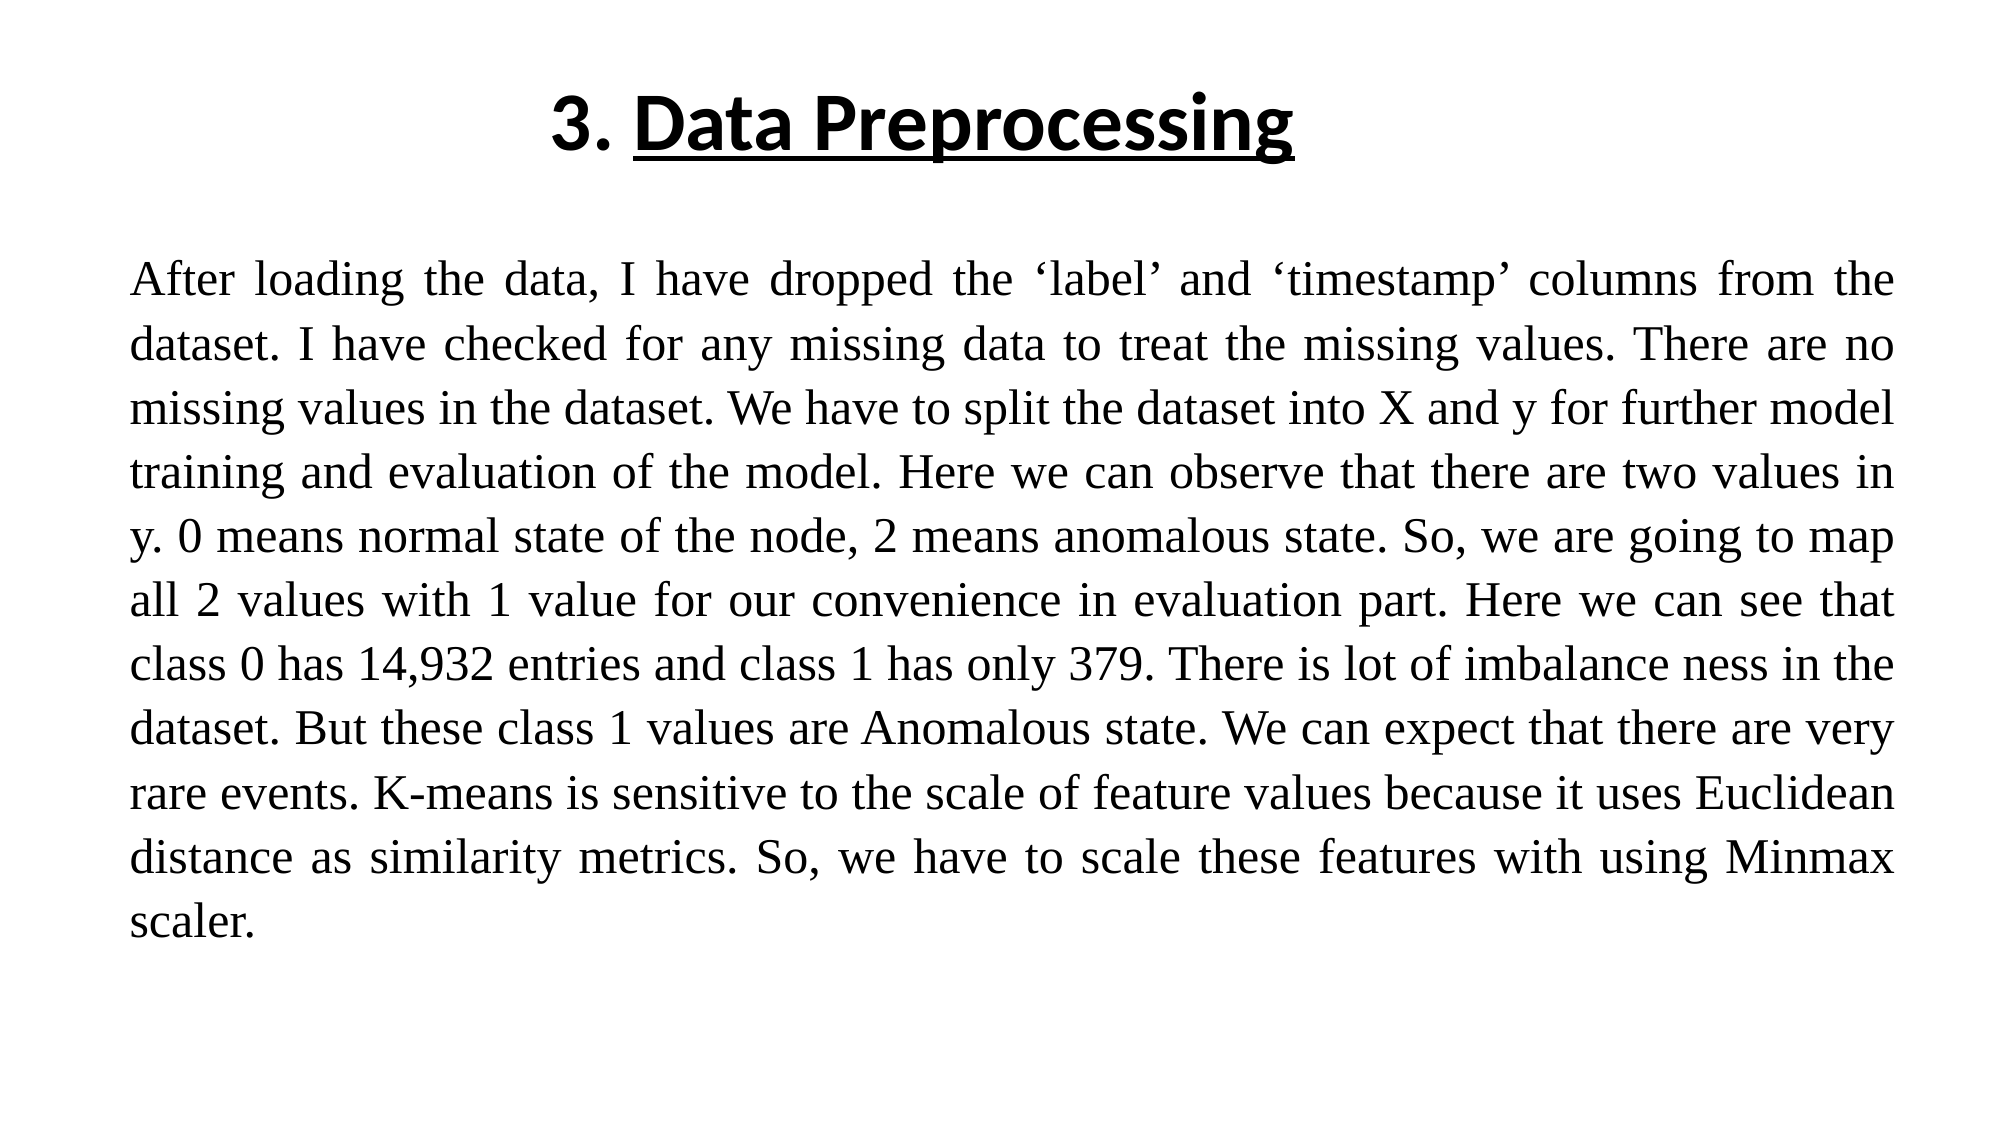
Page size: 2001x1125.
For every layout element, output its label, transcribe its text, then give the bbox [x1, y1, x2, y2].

text_box After loading the data, I have dropped the ‘label’ and ‘timestamp’ columns from the dataset. I have checked for any missing data to treat the missing values. There are no missing values in the dataset. We have to split the dataset into X and y for further model training and evaluation of the model. Here we can observe that there are two values in y. 0 means normal state of the node, 2 means anomalous state. So, we are going to map all 2 values with 1 value for our convenience in evaluation part. Here we can see that class 0 has 14,932 entries and class 1 has only 379. There is lot of imbalance ness in the dataset. But these class 1 values are Anomalous state. We can expect that there are very rare events. K-means is sensitive to the scale of feature values because it uses Euclidean distance as similarity metrics. So, we have to scale these features with using Minmax scaler. [114, 234, 1912, 955]
text_box 3. Data Preprocessing [504, 60, 1340, 175]
